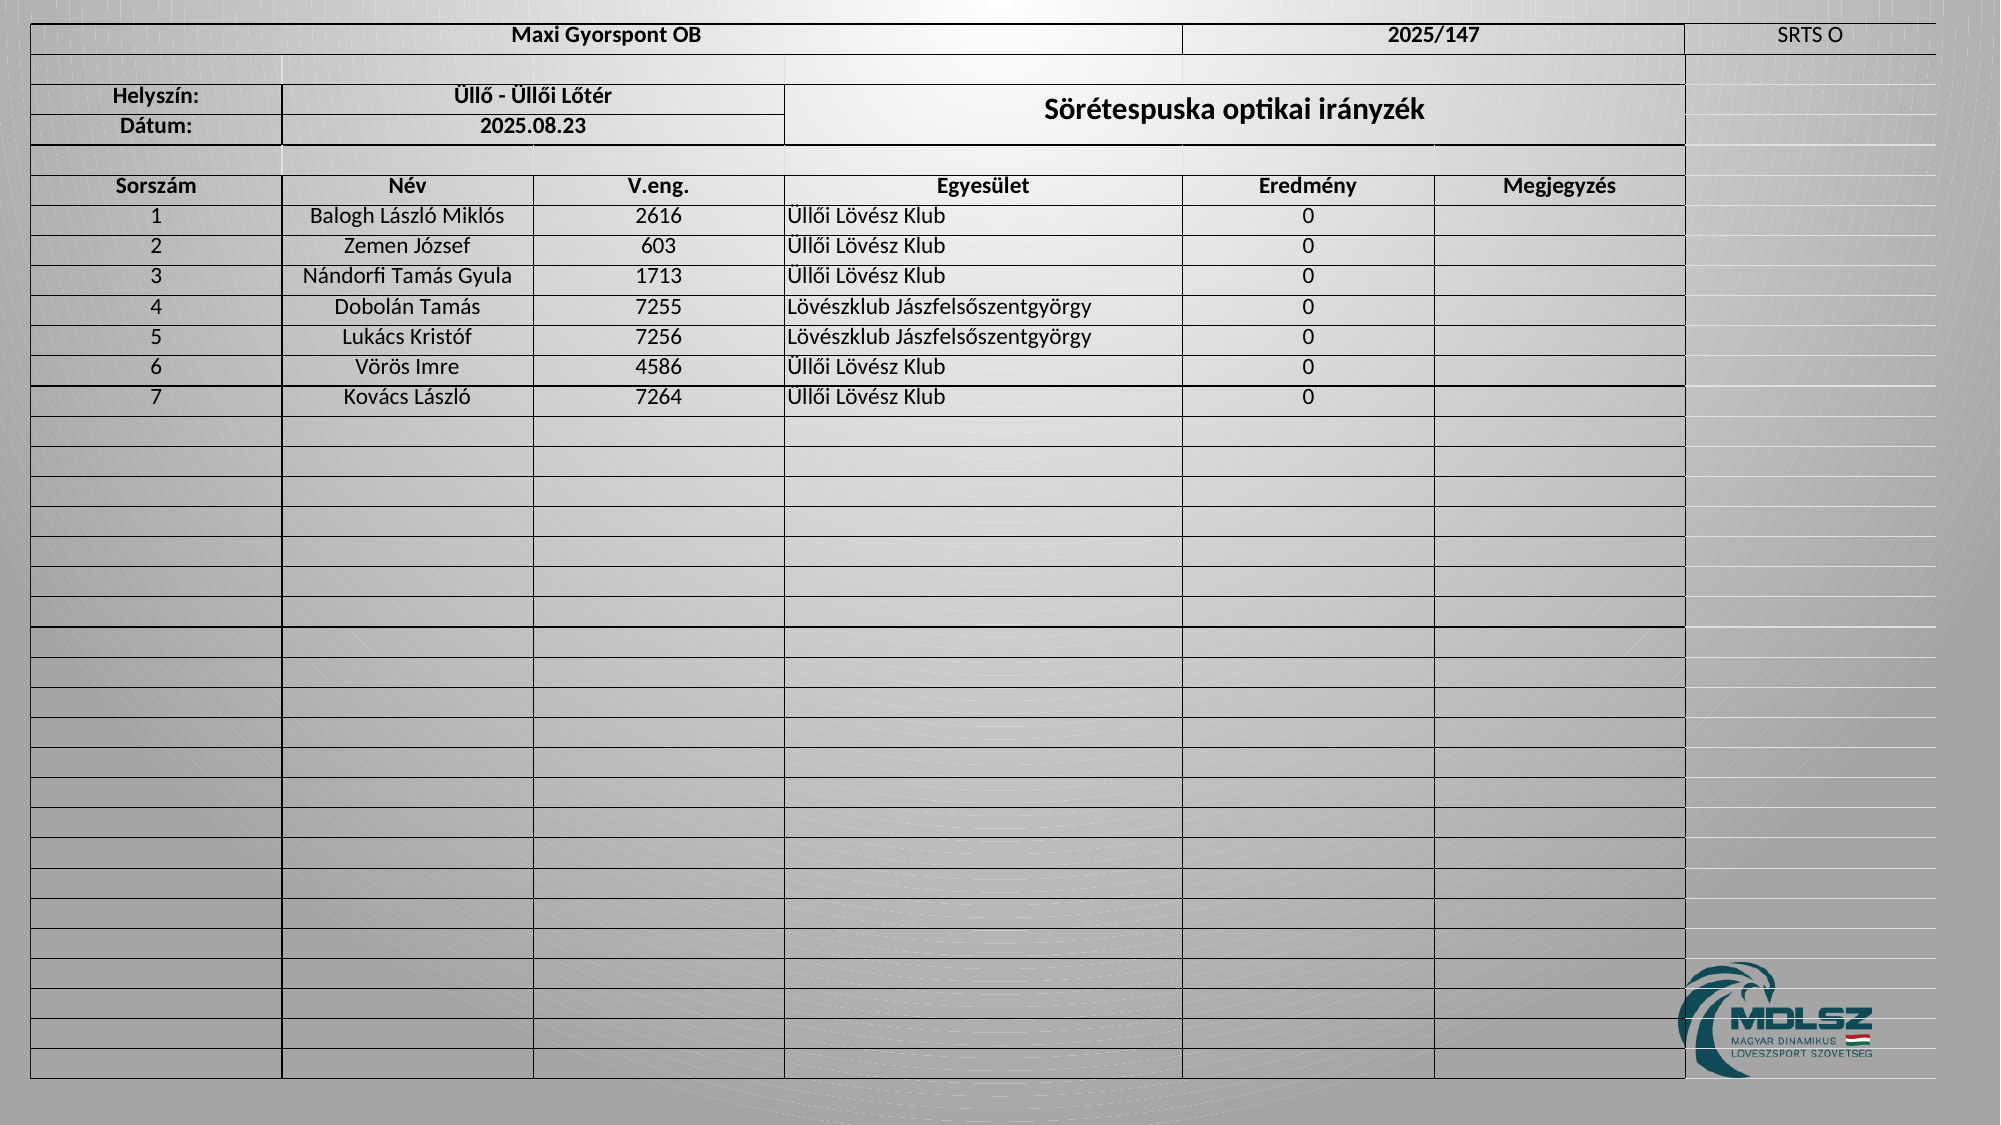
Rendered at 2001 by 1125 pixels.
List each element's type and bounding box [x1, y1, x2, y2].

text_box [30, 23, 1937, 1080]
